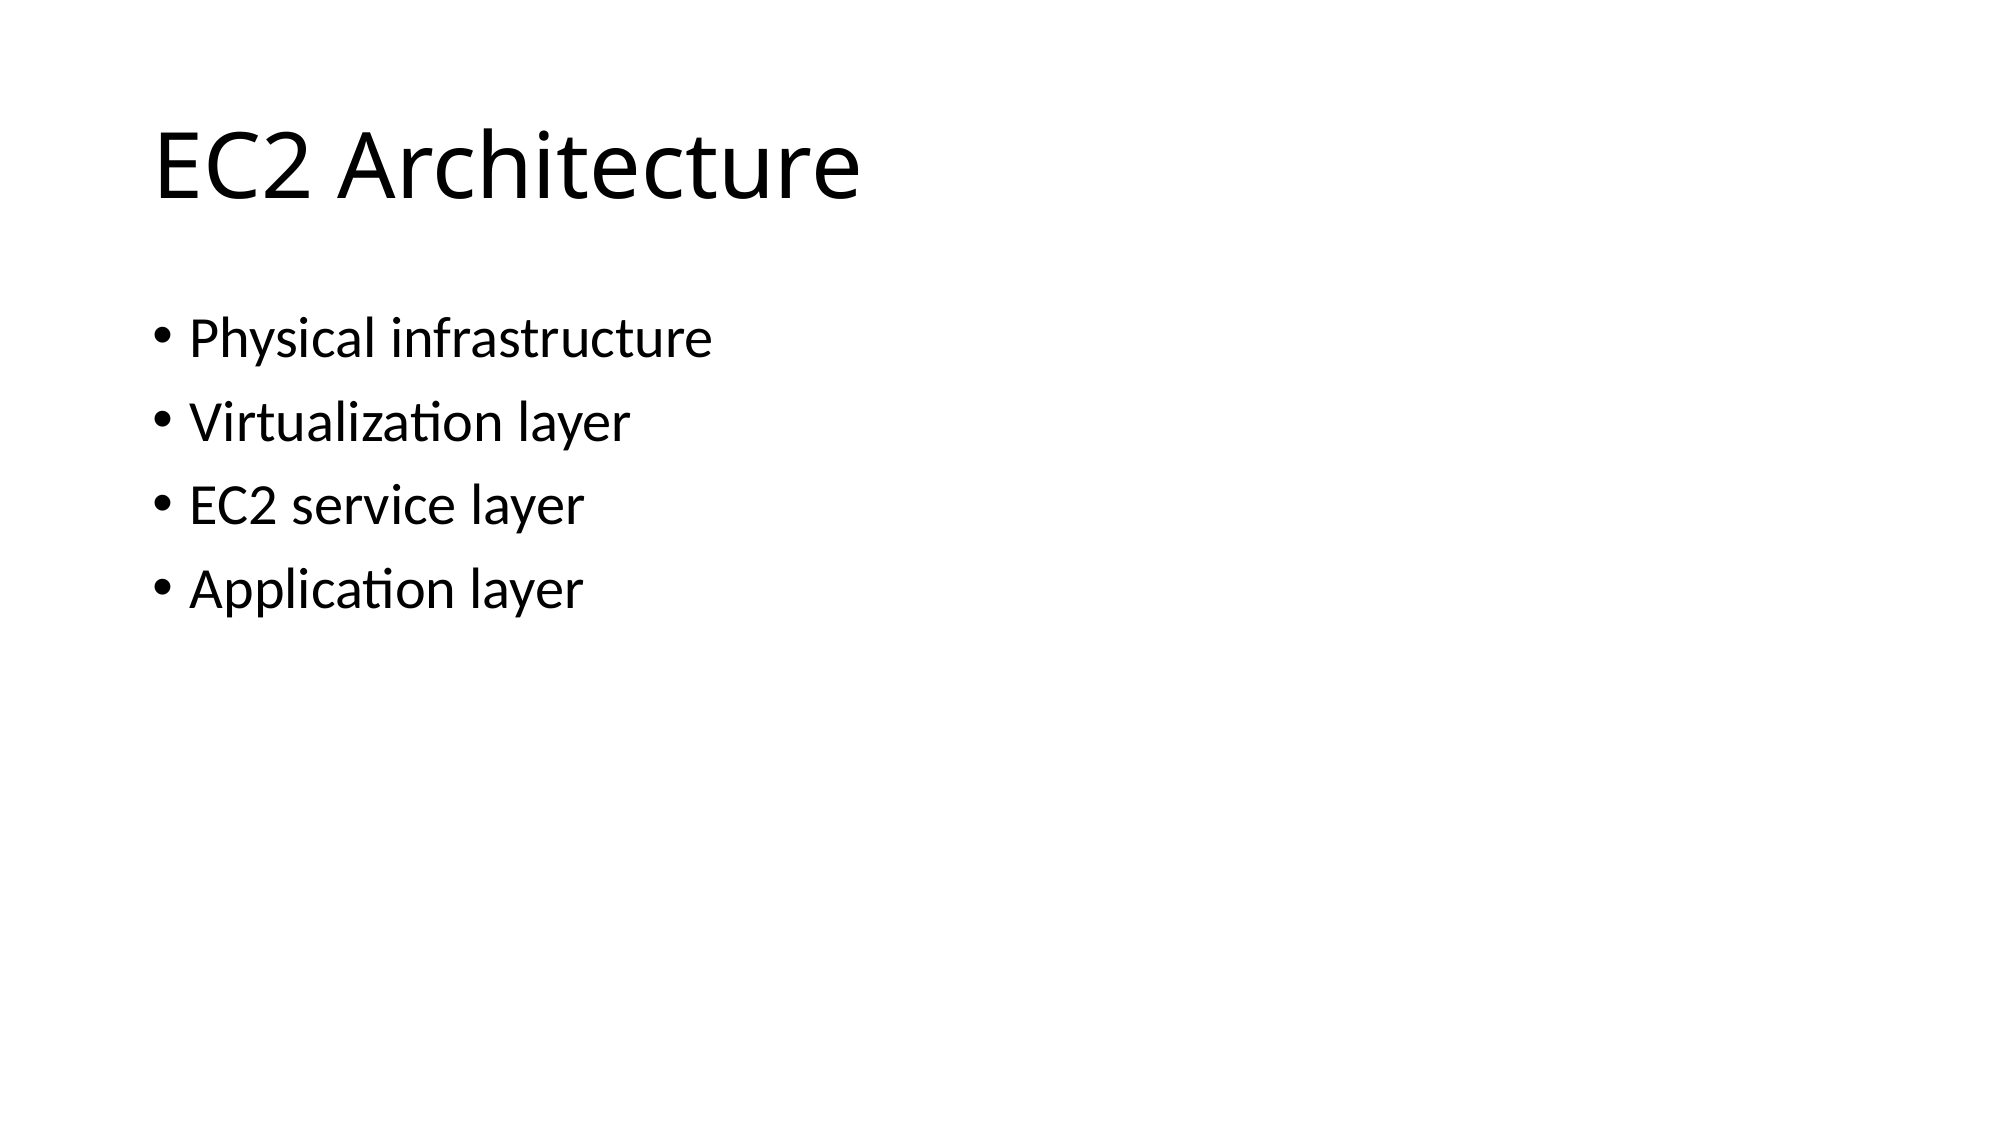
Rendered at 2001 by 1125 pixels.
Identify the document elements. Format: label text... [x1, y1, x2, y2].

title EC2 Architecture [137, 59, 1863, 278]
list Physical infrastructure Virtualization layer EC2 service layer Application layer [137, 299, 1863, 1014]
